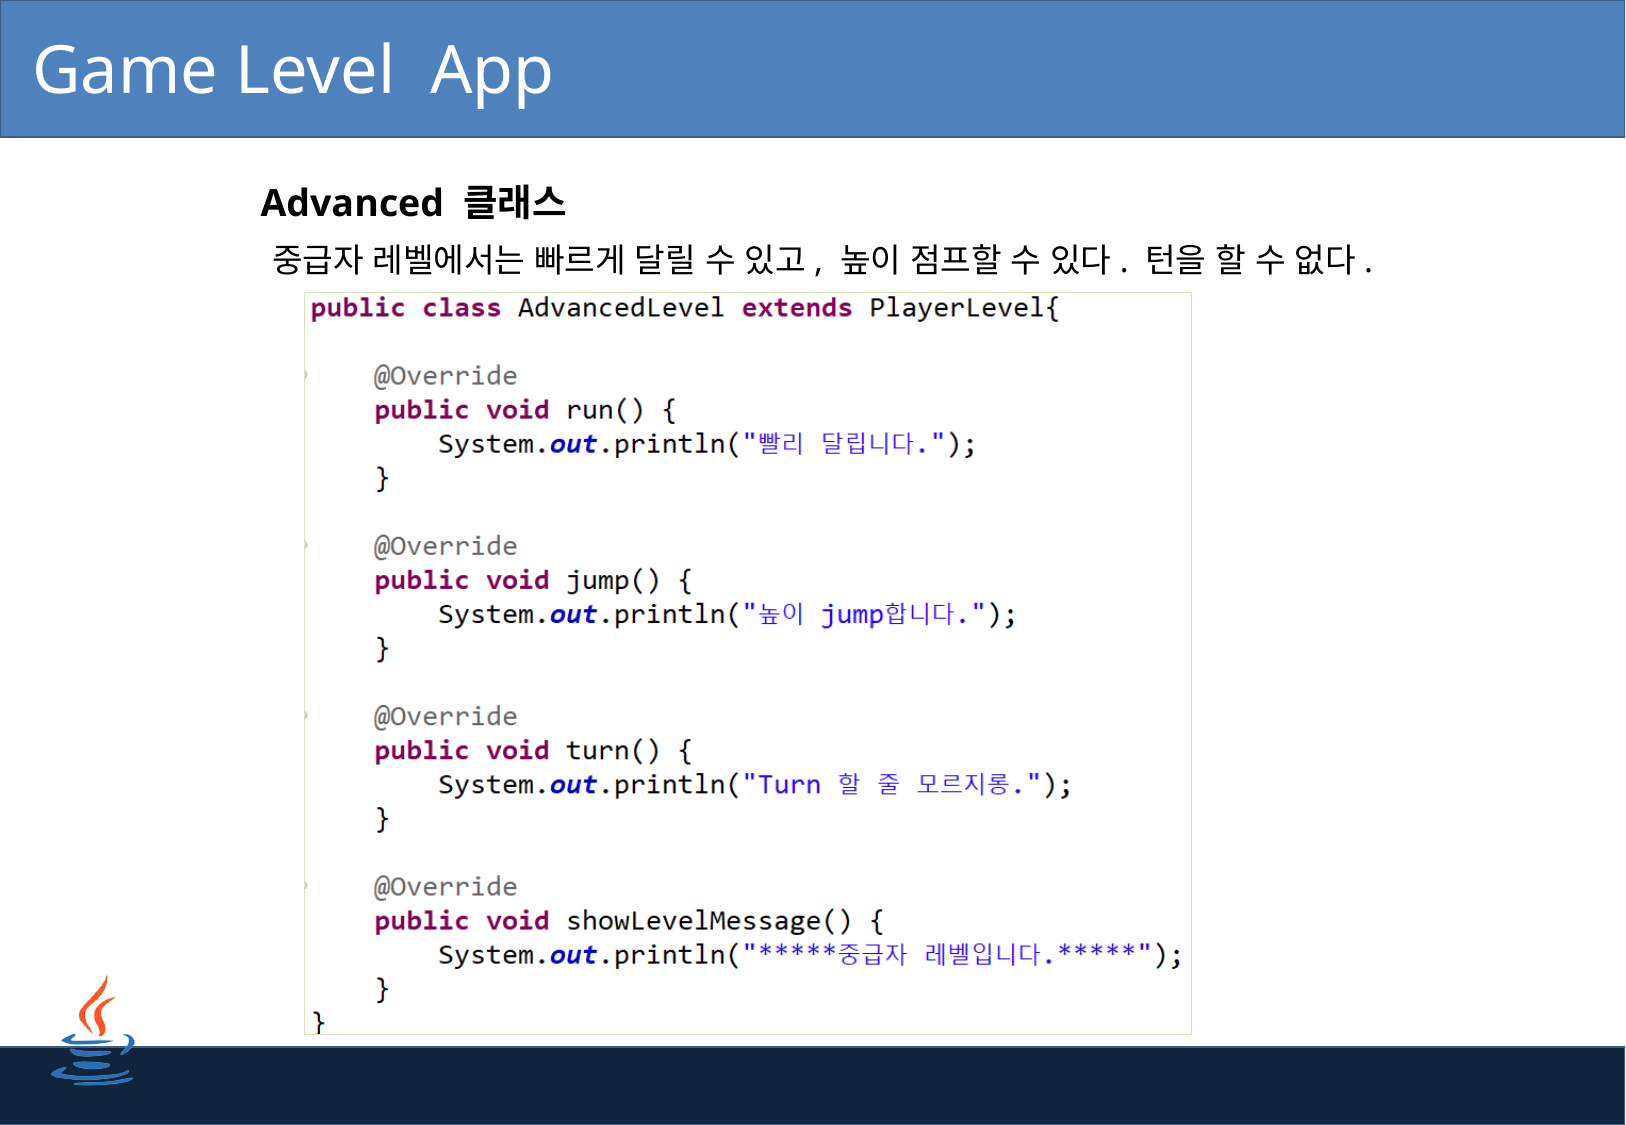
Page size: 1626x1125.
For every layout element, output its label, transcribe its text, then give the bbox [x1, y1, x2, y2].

text_box 중급자 레벨에서는 빠르게 달릴 수 있고, 높이 점프할 수 있다. 턴을 할 수 없다. [257, 231, 1498, 287]
title Game Level App [0, 0, 1018, 138]
picture [304, 291, 1193, 1036]
text_box Advanced 클래스 [226, 148, 695, 232]
picture [38, 973, 151, 1086]
